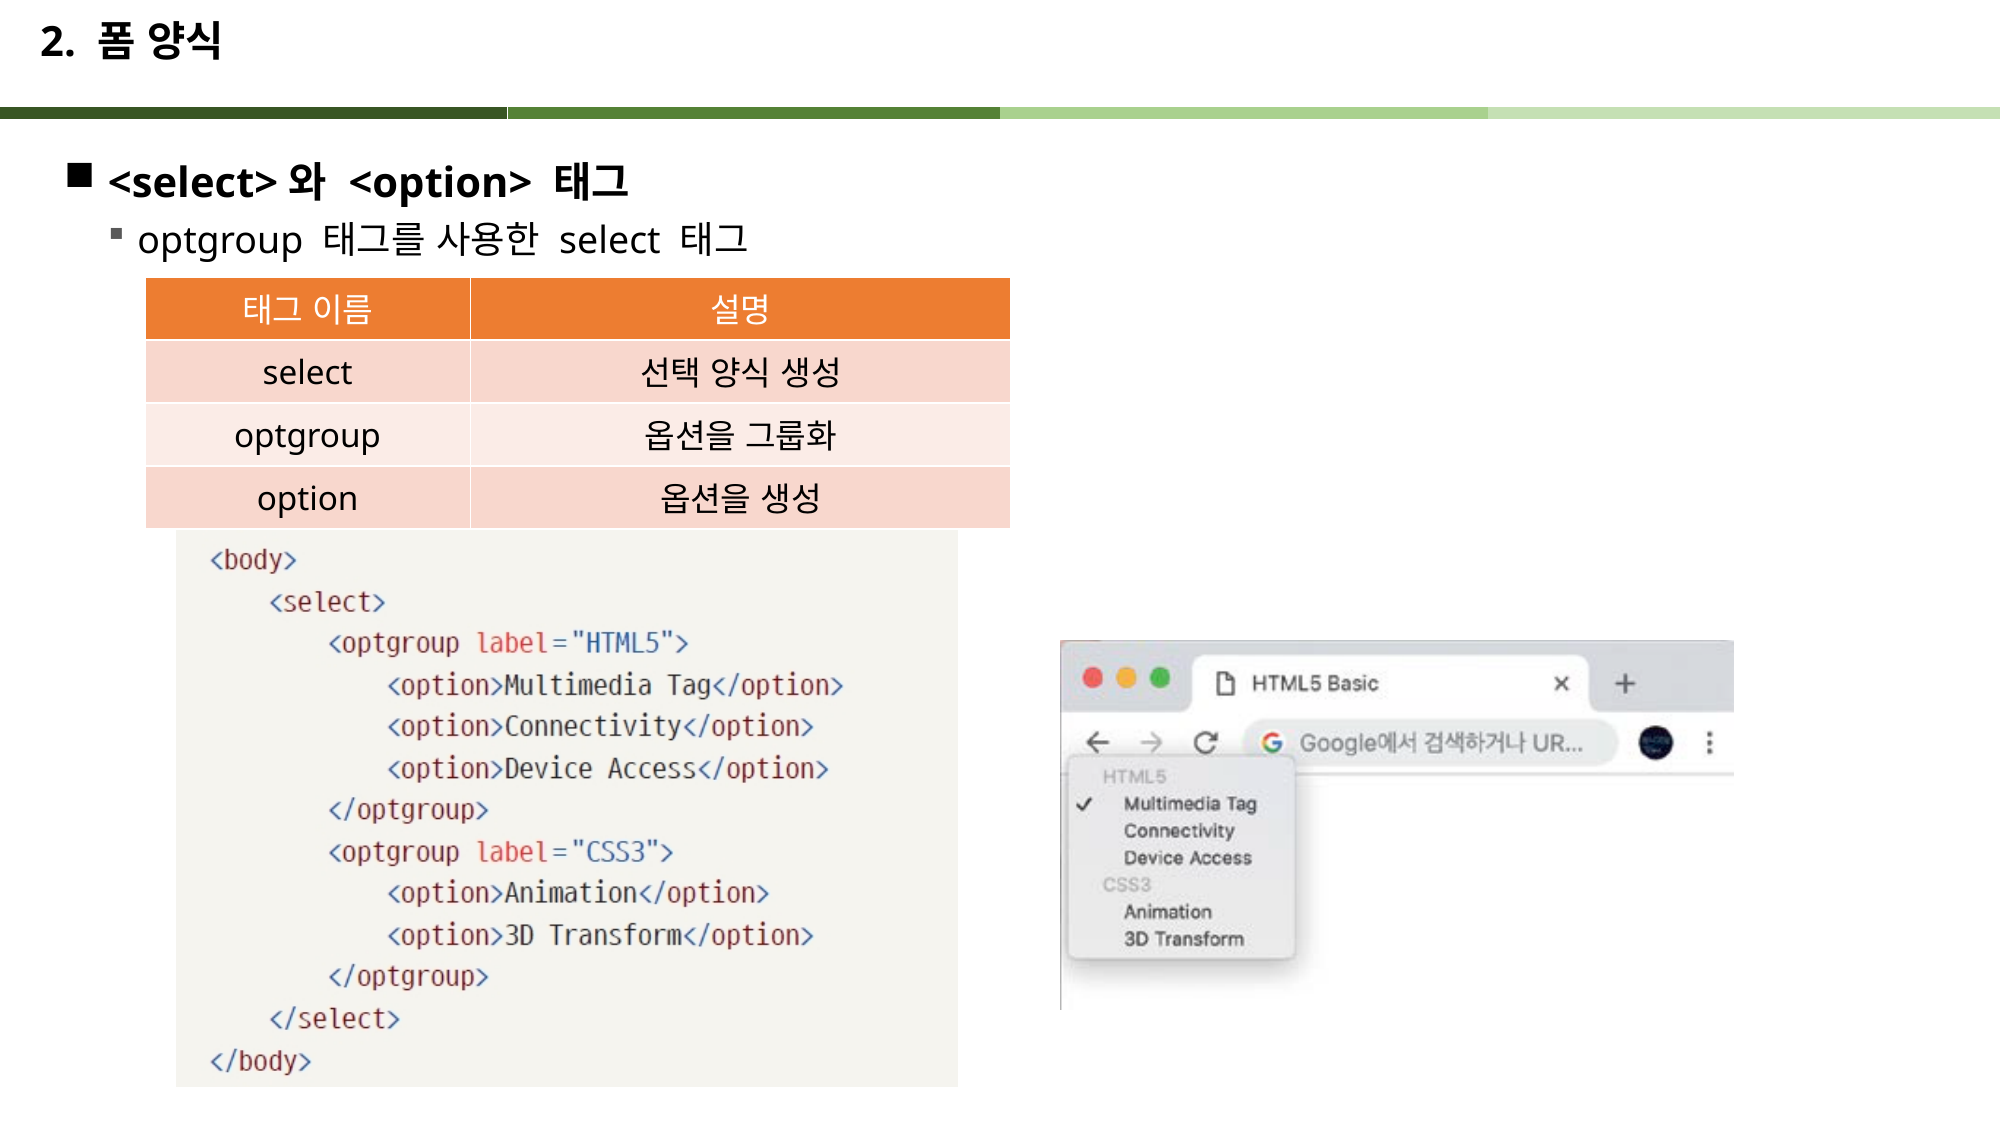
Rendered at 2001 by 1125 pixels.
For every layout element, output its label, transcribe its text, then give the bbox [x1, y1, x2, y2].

table_cell optgroup [146, 404, 470, 465]
table_cell option [146, 467, 470, 528]
table_cell 옵션을 그룹화 [471, 404, 1010, 465]
picture [1060, 640, 1734, 1010]
table_header 설명 [471, 278, 1010, 339]
table_cell 선택 양식 생성 [471, 341, 1010, 402]
title 2. 폼 양식 [25, 9, 1266, 77]
table_cell select [146, 341, 470, 402]
table_header 태그 이름 [146, 278, 470, 339]
picture [176, 530, 958, 1087]
list <select>와 <option> 태그 optgroup 태그를 사용한 select 태그 [49, 123, 1467, 277]
table_cell 옵션을 생성 [471, 467, 1010, 528]
